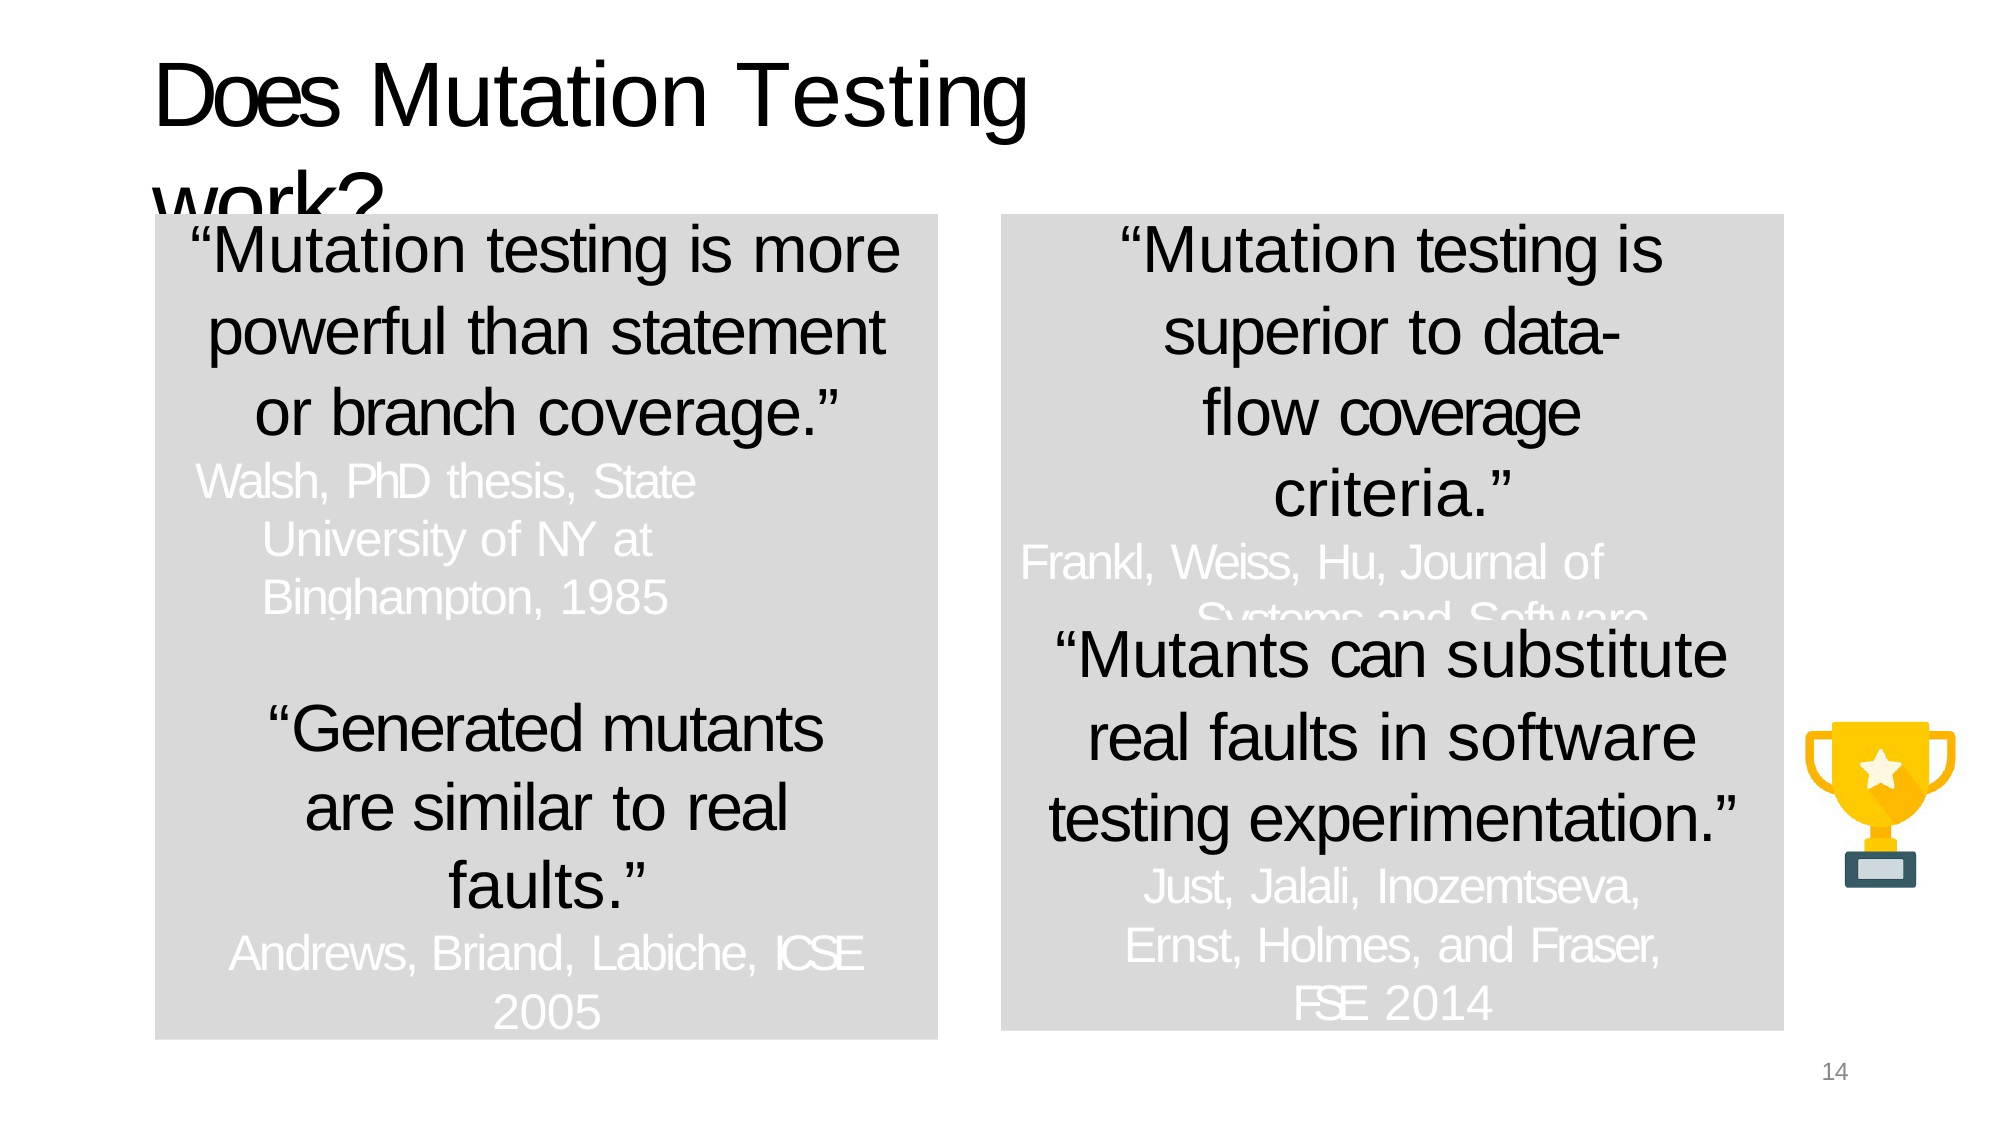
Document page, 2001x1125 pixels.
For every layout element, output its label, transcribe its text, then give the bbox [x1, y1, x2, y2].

text_box “Mutants can substitute real faults in software testing experimentation.” Just, Jalali, Inozemtseva, Ernst, Holmes, and Fraser, FSE 2014 [1001, 619, 1784, 1031]
text_box “Generated mutants are similar to real faults.” Andrews, Briand, Labiche, ICSE 2005 [155, 619, 938, 1040]
picture [1796, 720, 1964, 888]
text_box “Mutation testing is superior to data-flow coverage criteria.” Frankl, Weiss, Hu, Journal of Systems and Software, 1997 [1001, 214, 1784, 619]
text_box 14 [1819, 1053, 1850, 1086]
text_box “Mutation testing is more powerful than statement or branch coverage.” Walsh, PhD thesis, State University of NY at Binghampton, 1985 [155, 214, 938, 619]
title Does Mutation Testing work? [150, 32, 1226, 255]
